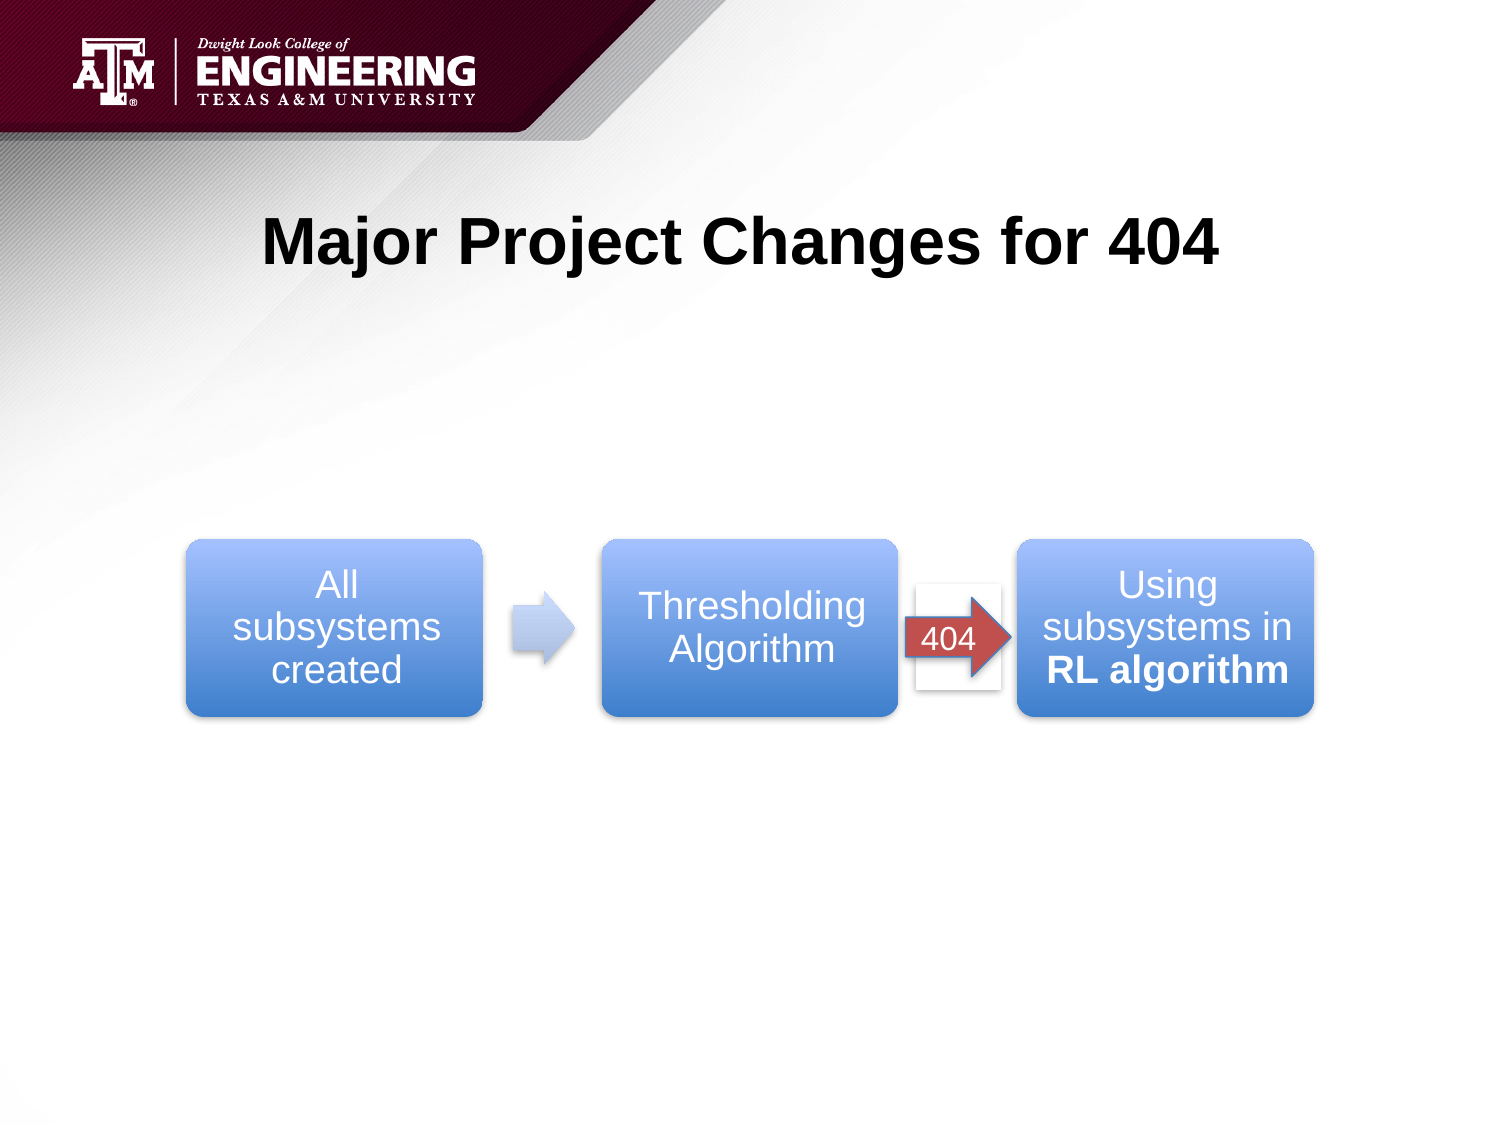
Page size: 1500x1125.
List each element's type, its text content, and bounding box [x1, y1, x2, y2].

title Major Project Changes for 404 [75, 172, 1425, 304]
picture [0, 0, 1500, 1125]
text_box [184, 251, 1316, 1005]
